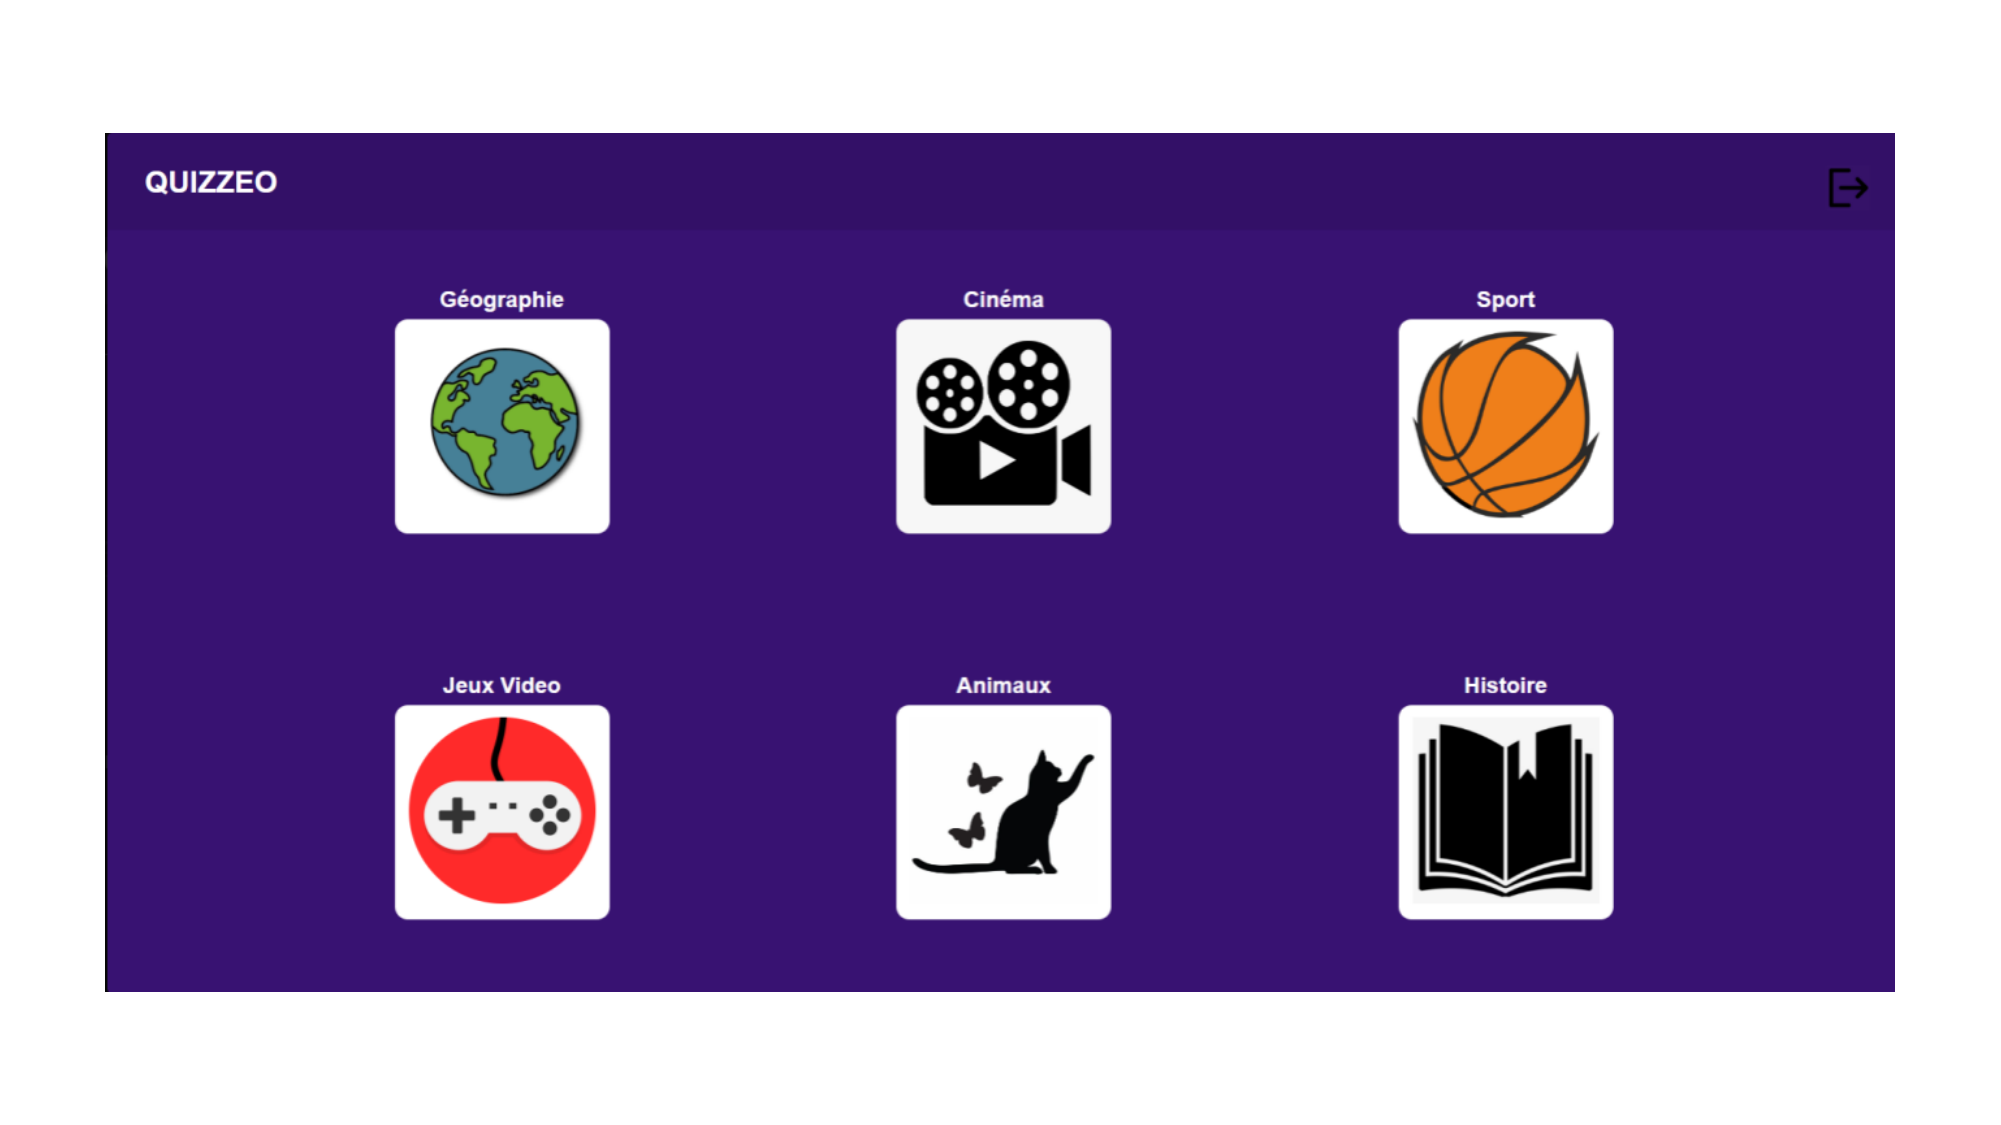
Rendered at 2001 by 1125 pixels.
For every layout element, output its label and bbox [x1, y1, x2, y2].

list [105, 133, 1895, 992]
